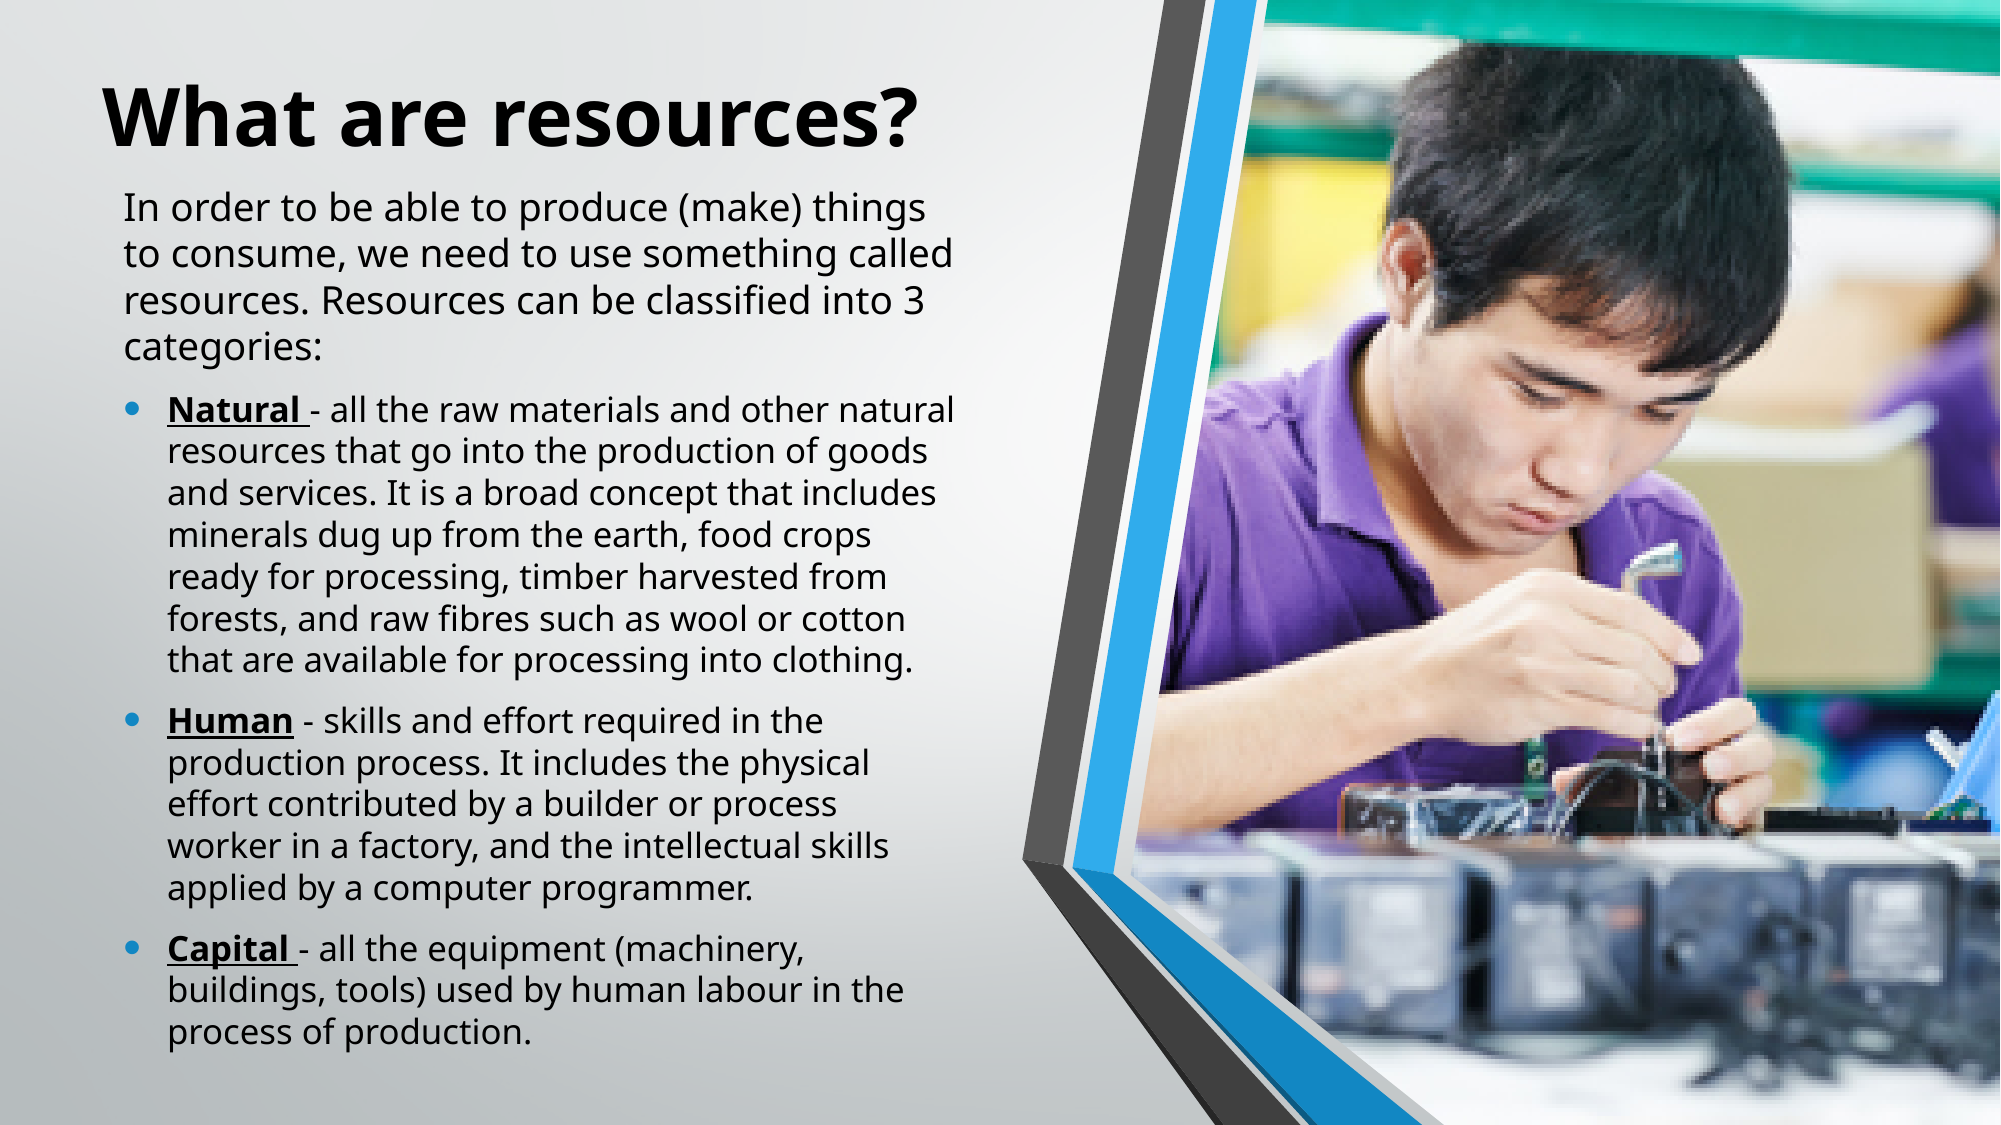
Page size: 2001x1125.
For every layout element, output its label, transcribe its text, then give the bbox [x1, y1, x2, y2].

list In order to be able to produce (make) things to consume, we need to use something called resources. Resources can be classified into 3 categories: Natural - all the raw materials and other natural resources that go into the production of goods and services. It is a broad concept that includes minerals dug up from the earth, food crops ready for processing, timber harvested from forests, and raw fibres such as wool or cotton that are available for processing into clothing. Human - skills and effort required in the production process. It includes the physical effort contributed by a builder or process worker in a factory, and the intellectual skills applied by a computer programmer. Capital - all the equipment (machinery, buildings, tools) used by human labour in the process of production. [108, 174, 972, 1073]
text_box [1022, 0, 1423, 1125]
picture [1423, 0, 2000, 1125]
title What are resources? [87, 52, 951, 175]
text_box [0, 0, 1022, 1125]
